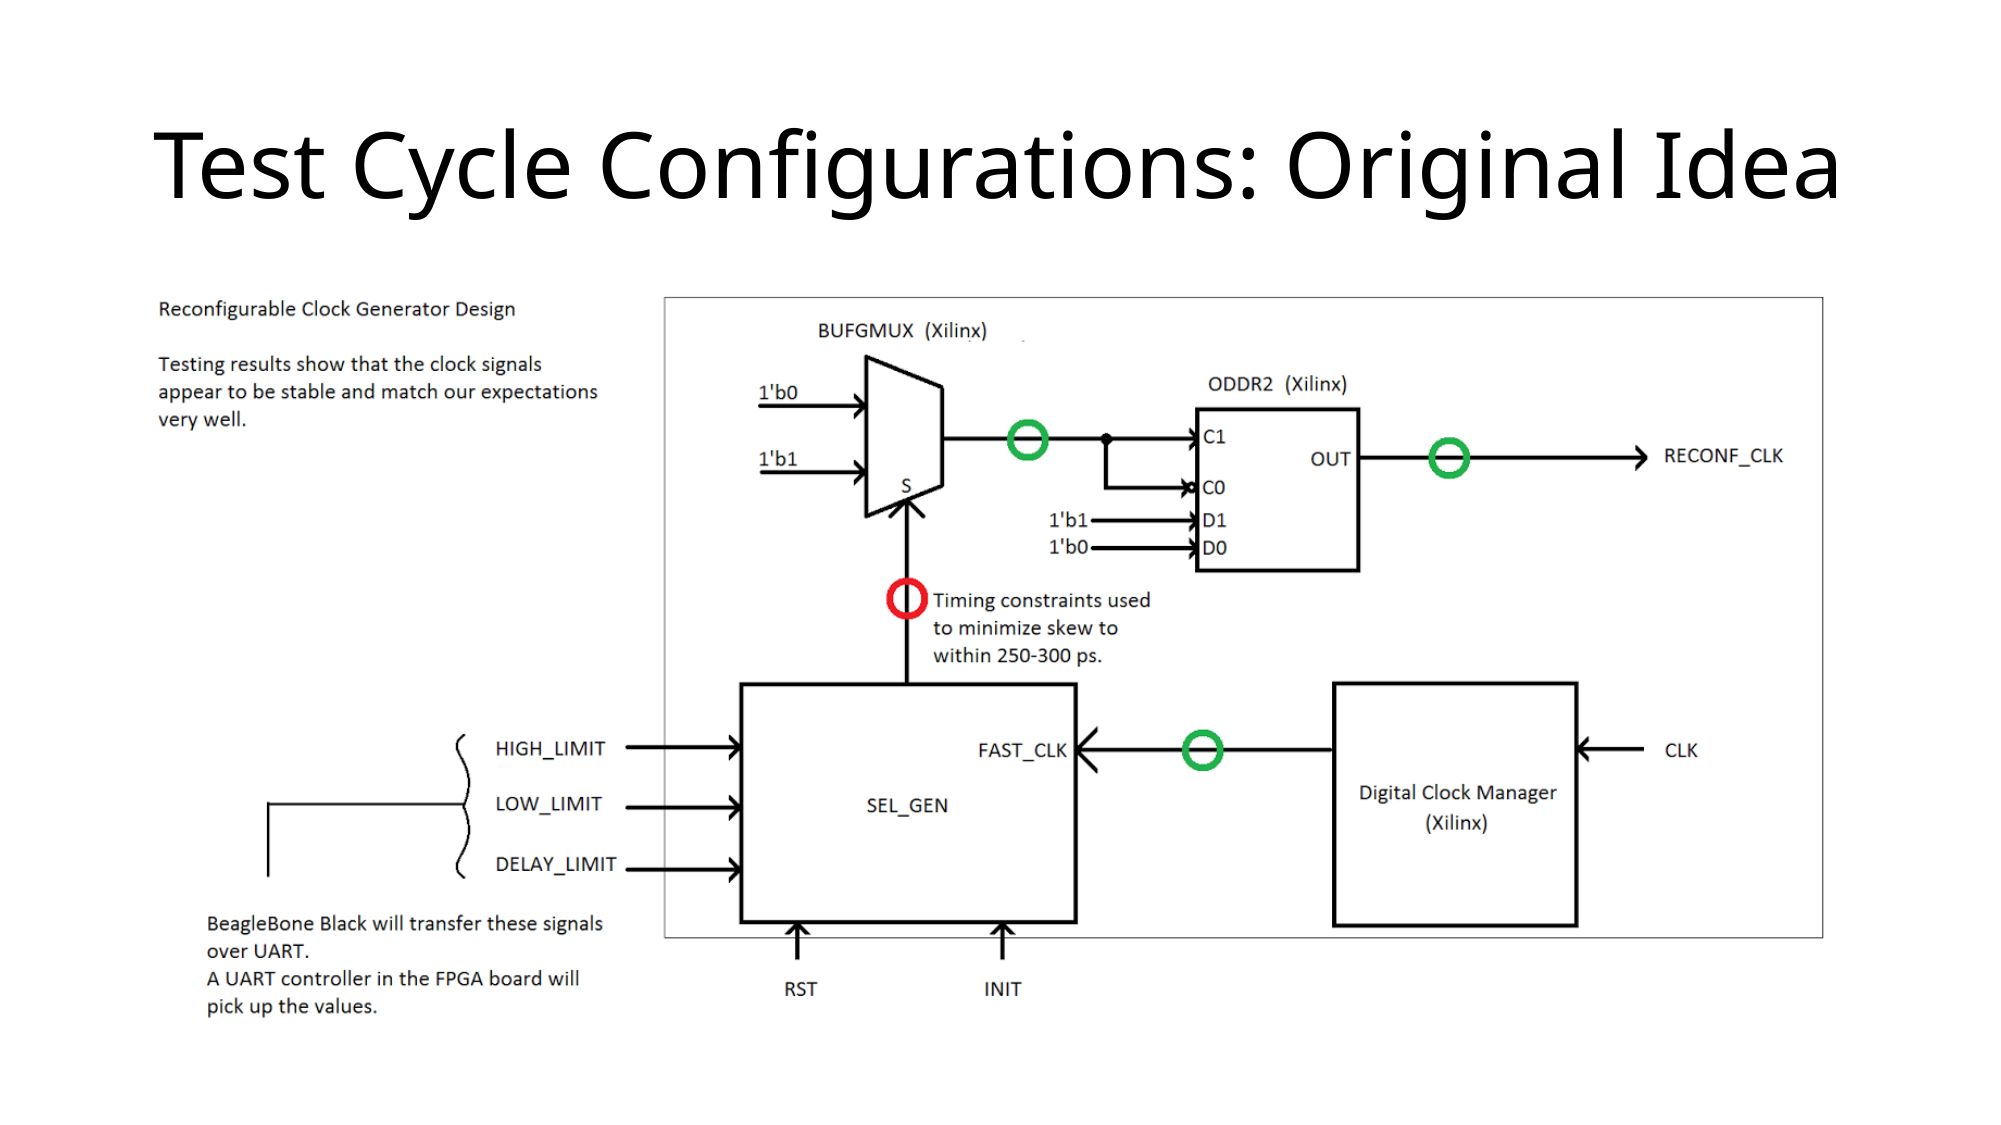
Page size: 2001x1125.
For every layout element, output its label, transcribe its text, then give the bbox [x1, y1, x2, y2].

title Test Cycle Configurations: Original Idea [137, 59, 1863, 259]
picture [130, 259, 1869, 1083]
